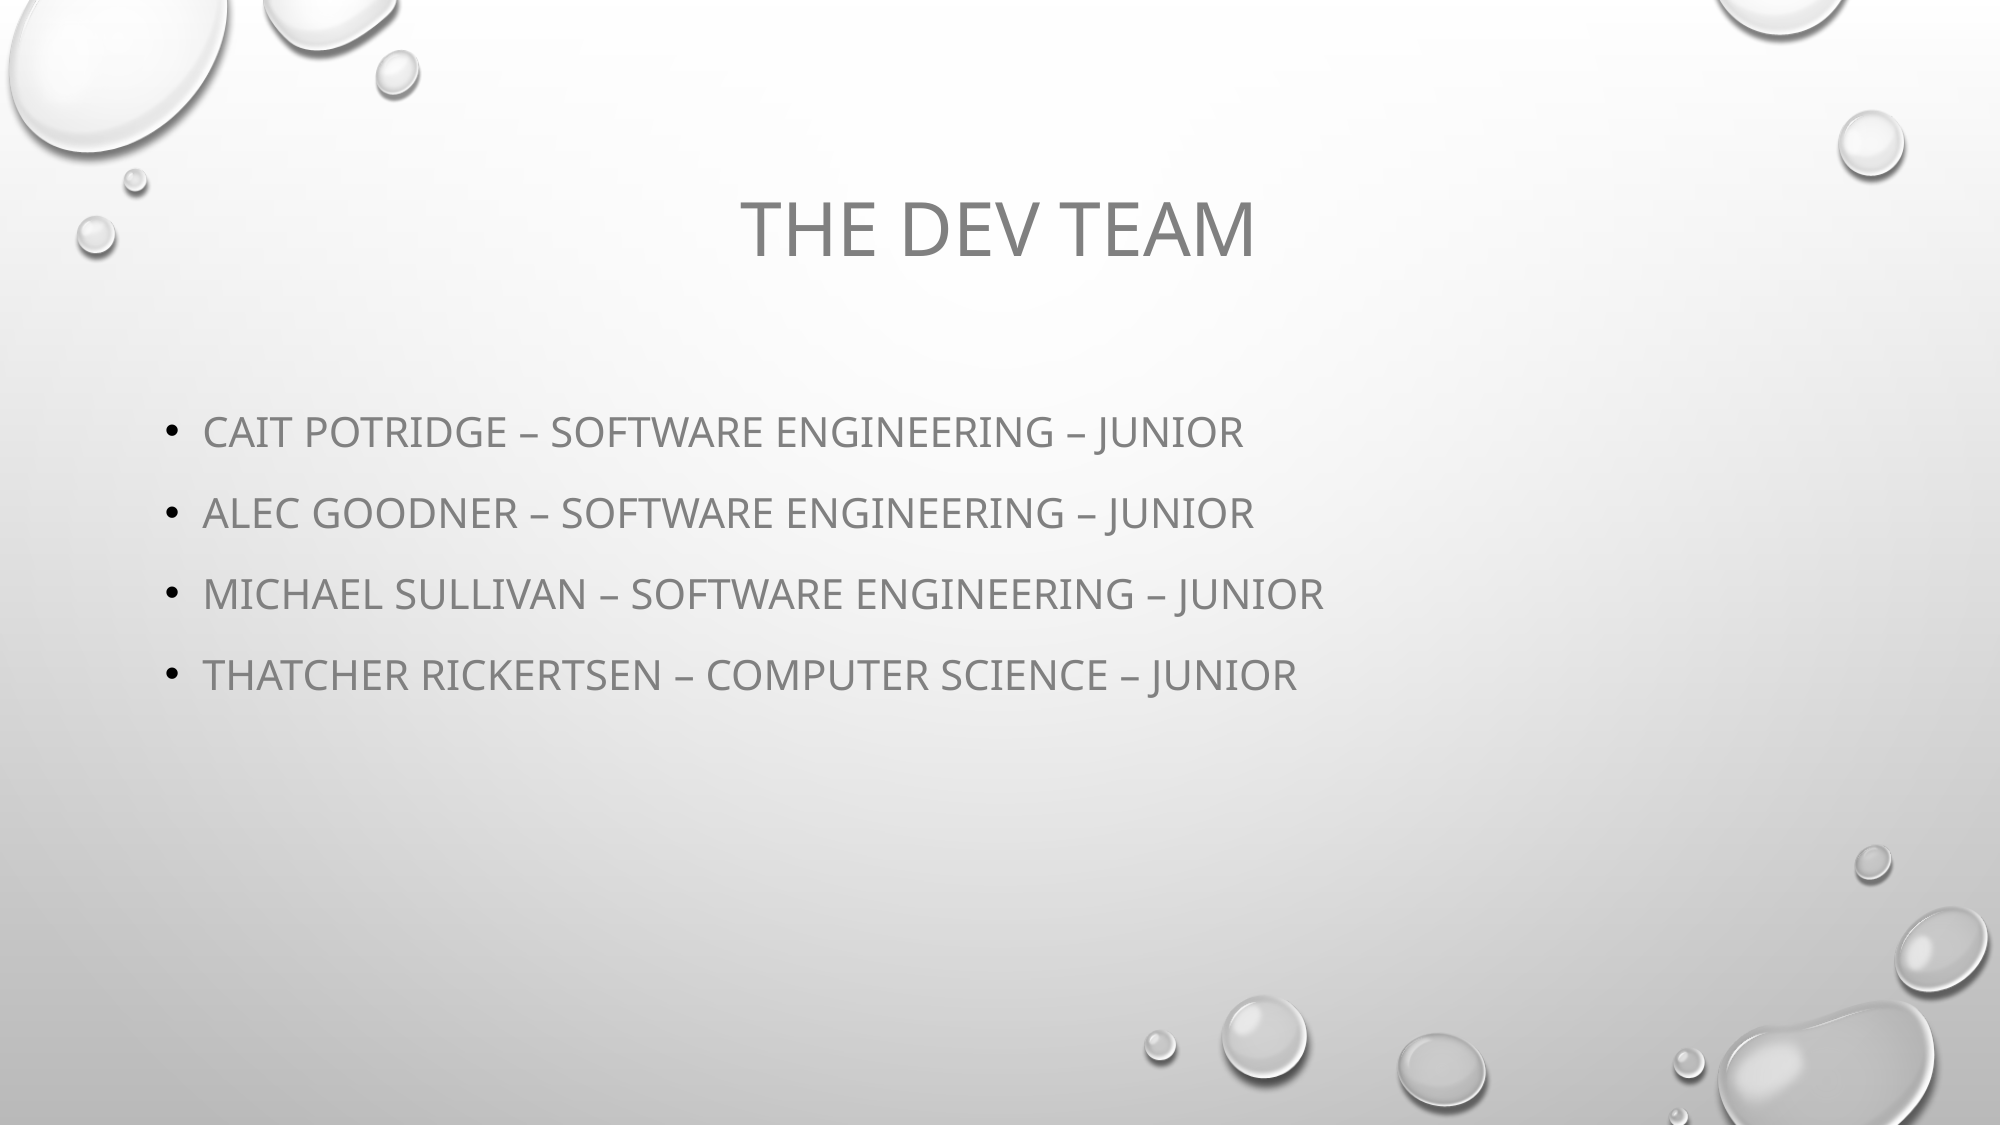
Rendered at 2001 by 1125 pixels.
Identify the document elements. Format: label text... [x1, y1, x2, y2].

picture [0, 0, 2000, 1125]
title The dev team [149, 101, 1851, 364]
list Cait potridge – software engineering – junior Alec goodner – software engineering – junior Michael Sullivan – software engineering – junior Thatcher rickertsen – computer science – junior [149, 388, 1850, 950]
